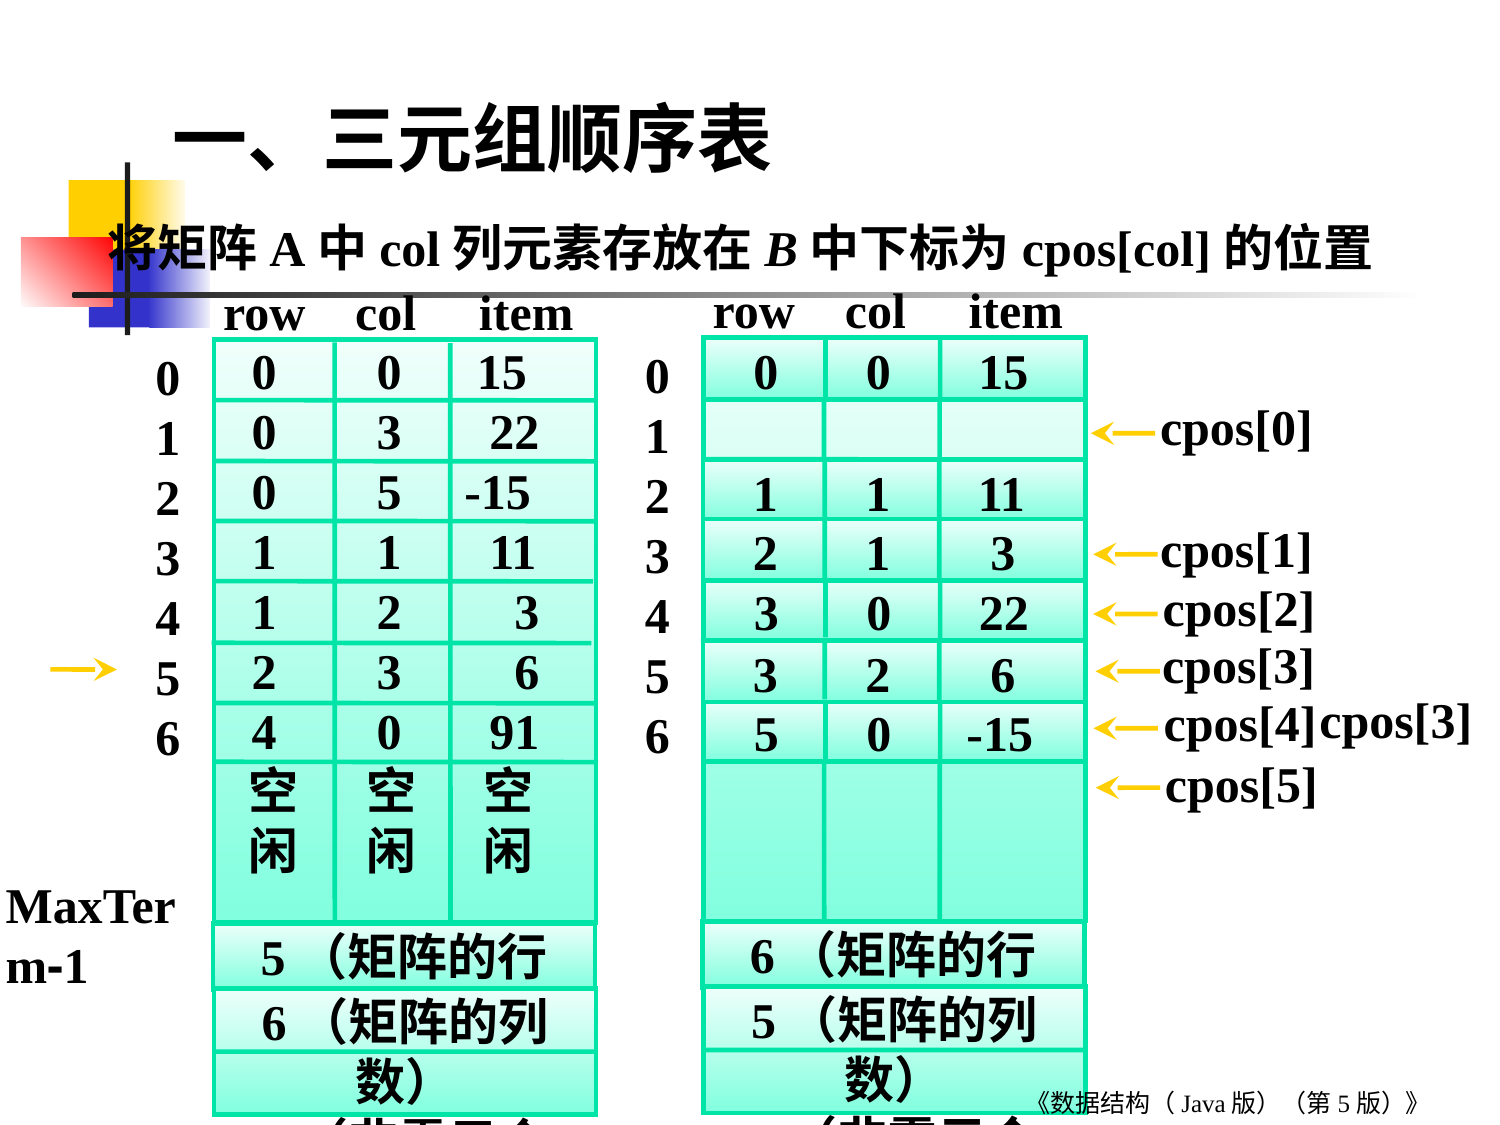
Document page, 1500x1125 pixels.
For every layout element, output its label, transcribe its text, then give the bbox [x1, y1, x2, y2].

text_box 0 0 15 0 3 22 0 5 -15 1 1 11 1 2 3 2 3 6 4 0 91 空 空 空 闲 闲 闲 [214, 339, 597, 923]
text_box 0 1 2 3 4 5 6 [644, 343, 701, 806]
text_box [703, 986, 1087, 1114]
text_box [1095, 645, 1317, 695]
text_box [1093, 544, 1114, 565]
text_box [96, 659, 117, 680]
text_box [703, 337, 1086, 401]
text_box [703, 407, 823, 457]
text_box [702, 639, 1086, 703]
text_box 一、三元组顺序表 [157, 83, 788, 189]
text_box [213, 988, 598, 1115]
text_box cpos[4] [1163, 699, 1325, 750]
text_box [703, 587, 1086, 639]
text_box 5（矩阵的行数） [213, 923, 595, 986]
text_box 6（矩阵的行数） [702, 921, 1085, 984]
text_box 将矩阵A中col列元素存放在B中下标为cpos[col]的位置 [92, 209, 1400, 285]
text_box 0 1 2 3 4 5 6 [155, 344, 211, 808]
text_box [703, 769, 1086, 921]
text_box row col item [712, 278, 1079, 327]
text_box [1090, 395, 1315, 457]
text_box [703, 709, 1086, 762]
text_box [824, 408, 939, 457]
text_box cpos[3] [1319, 688, 1473, 749]
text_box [702, 518, 1086, 581]
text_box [1095, 752, 1327, 814]
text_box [702, 458, 1086, 517]
text_box row col item [223, 280, 590, 328]
footer 《数据结构（Java版）（第5版）》 [956, 1089, 1500, 1125]
text_box [1093, 717, 1115, 739]
text_box cpos[1] [1159, 517, 1313, 575]
text_box [940, 408, 1085, 457]
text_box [1092, 576, 1317, 638]
text_box MaxTerm-1 [5, 873, 212, 929]
